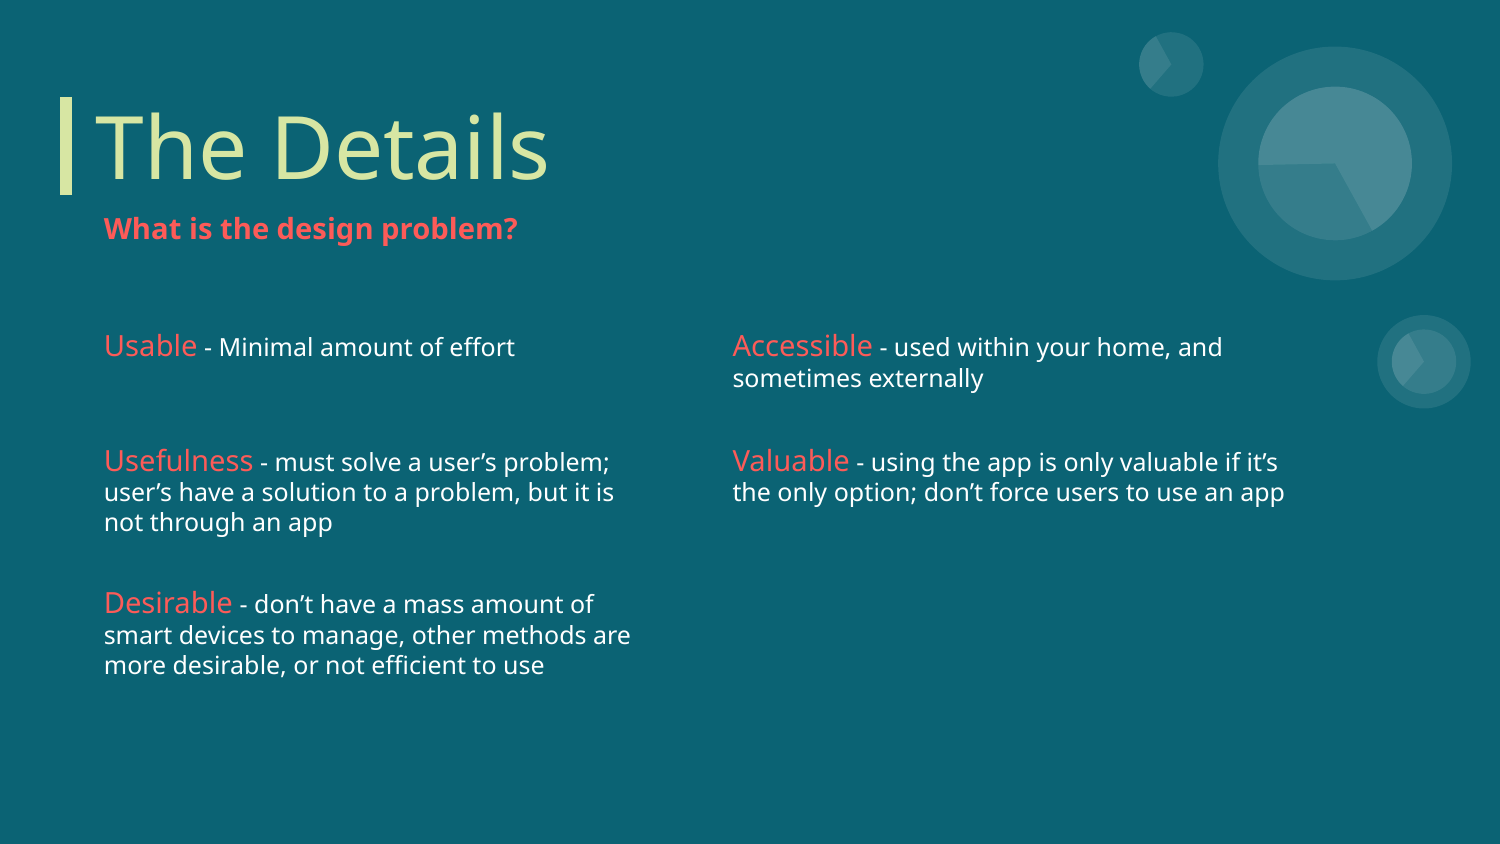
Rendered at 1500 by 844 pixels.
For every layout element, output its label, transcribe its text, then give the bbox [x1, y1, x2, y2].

text_box Usable - Minimal amount of effort [88, 312, 677, 378]
text_box Valuable - using the app is only valuable if it’s the only option; don’t force users to use an app [717, 426, 1306, 521]
text_box Usefulness - must solve a user’s problem; user’s have a solution to a problem, but it is not through an app [88, 426, 677, 553]
text_box What is the design problem? [88, 195, 564, 247]
text_box The Details [80, 77, 594, 190]
text_box Accessible - used within your home, and sometimes externally [717, 312, 1306, 407]
text_box Desirable - don’t have a mass amount of smart devices to manage, other methods are more desirable, or not efficient to use [88, 569, 677, 696]
